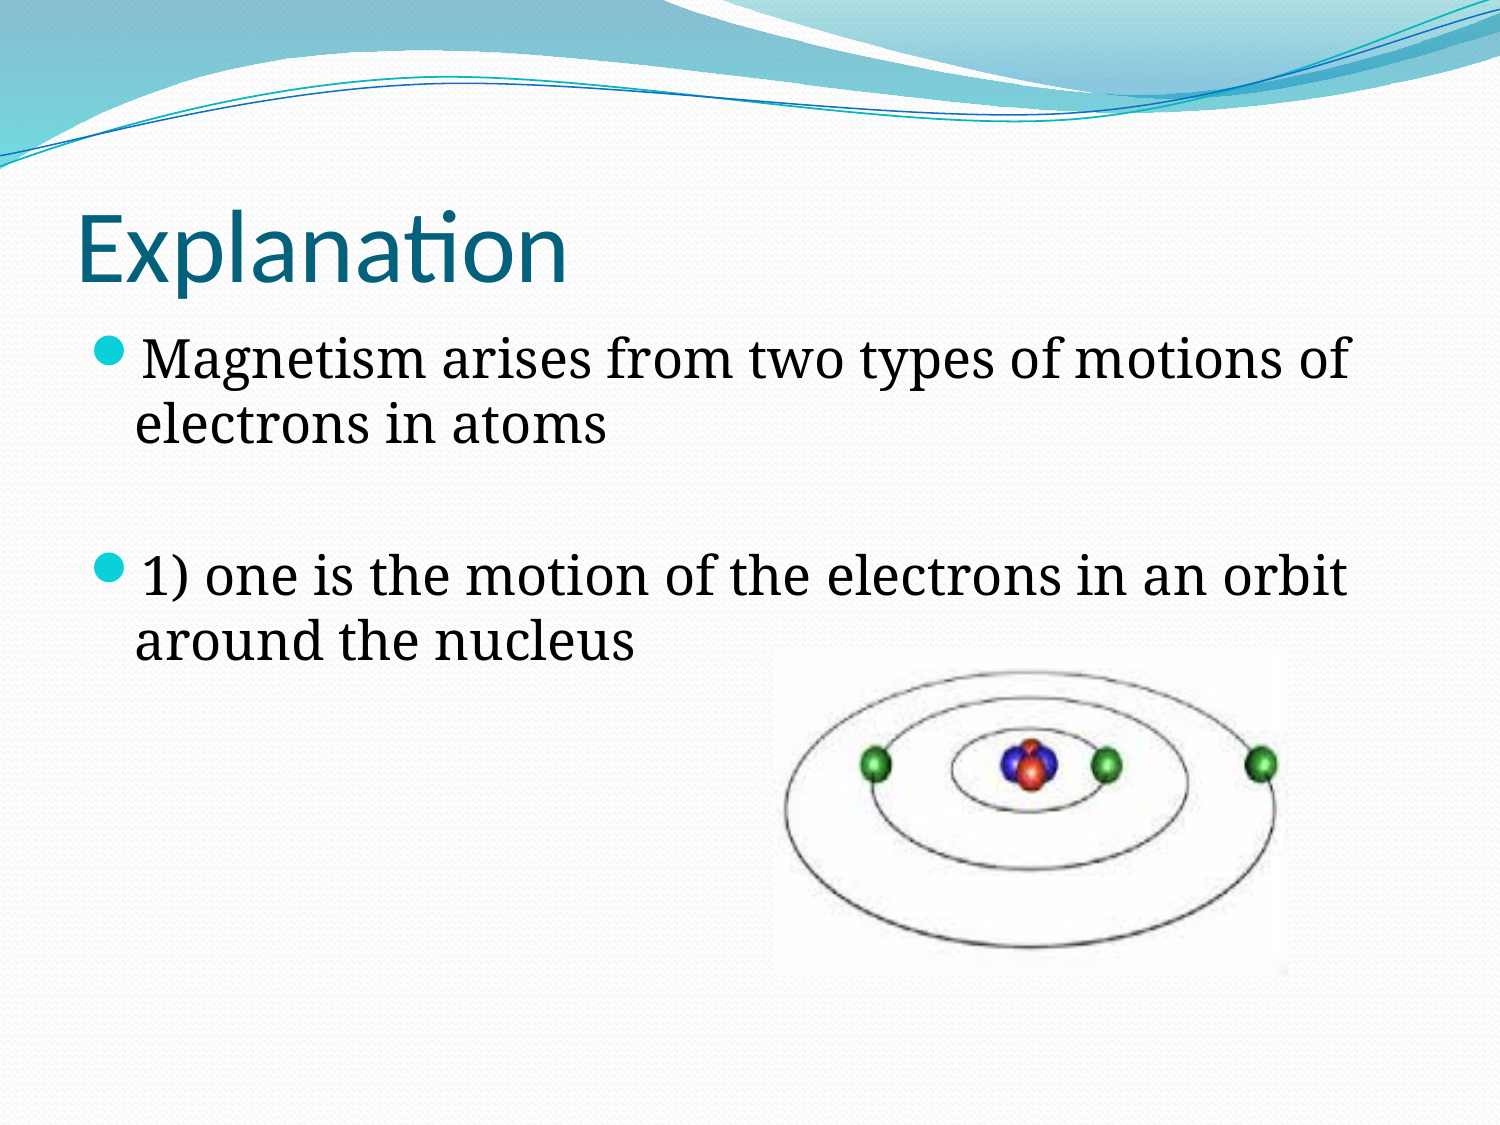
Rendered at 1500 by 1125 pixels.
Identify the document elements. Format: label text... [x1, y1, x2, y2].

title Explanation [75, 115, 1425, 303]
picture [774, 649, 1288, 976]
list Magnetism arises from two types of motions of electrons in atoms 1) one is the motion of the electrons in an orbit around the nucleus [75, 317, 1425, 1038]
